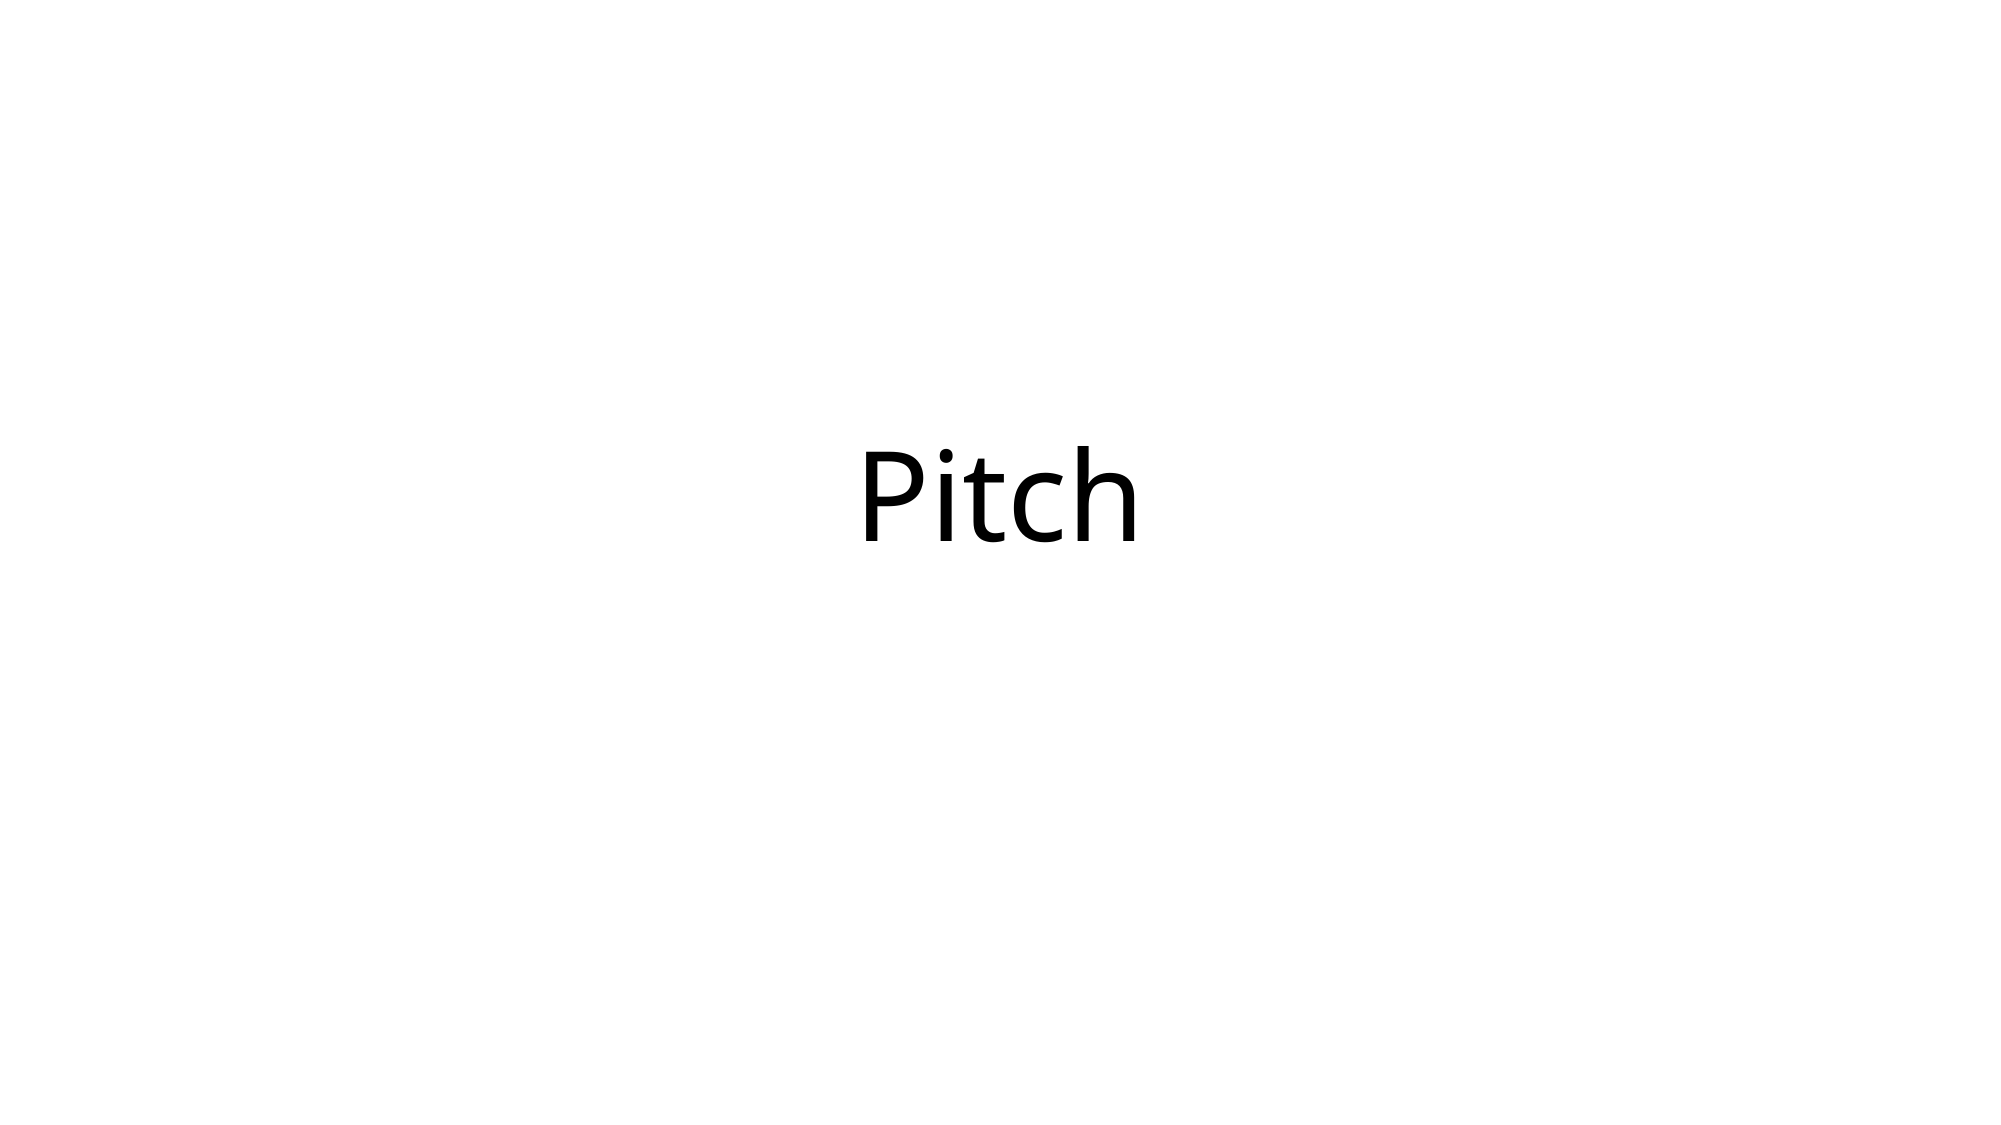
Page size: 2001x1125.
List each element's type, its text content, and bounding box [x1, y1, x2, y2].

title Pitch [249, 184, 1750, 576]
